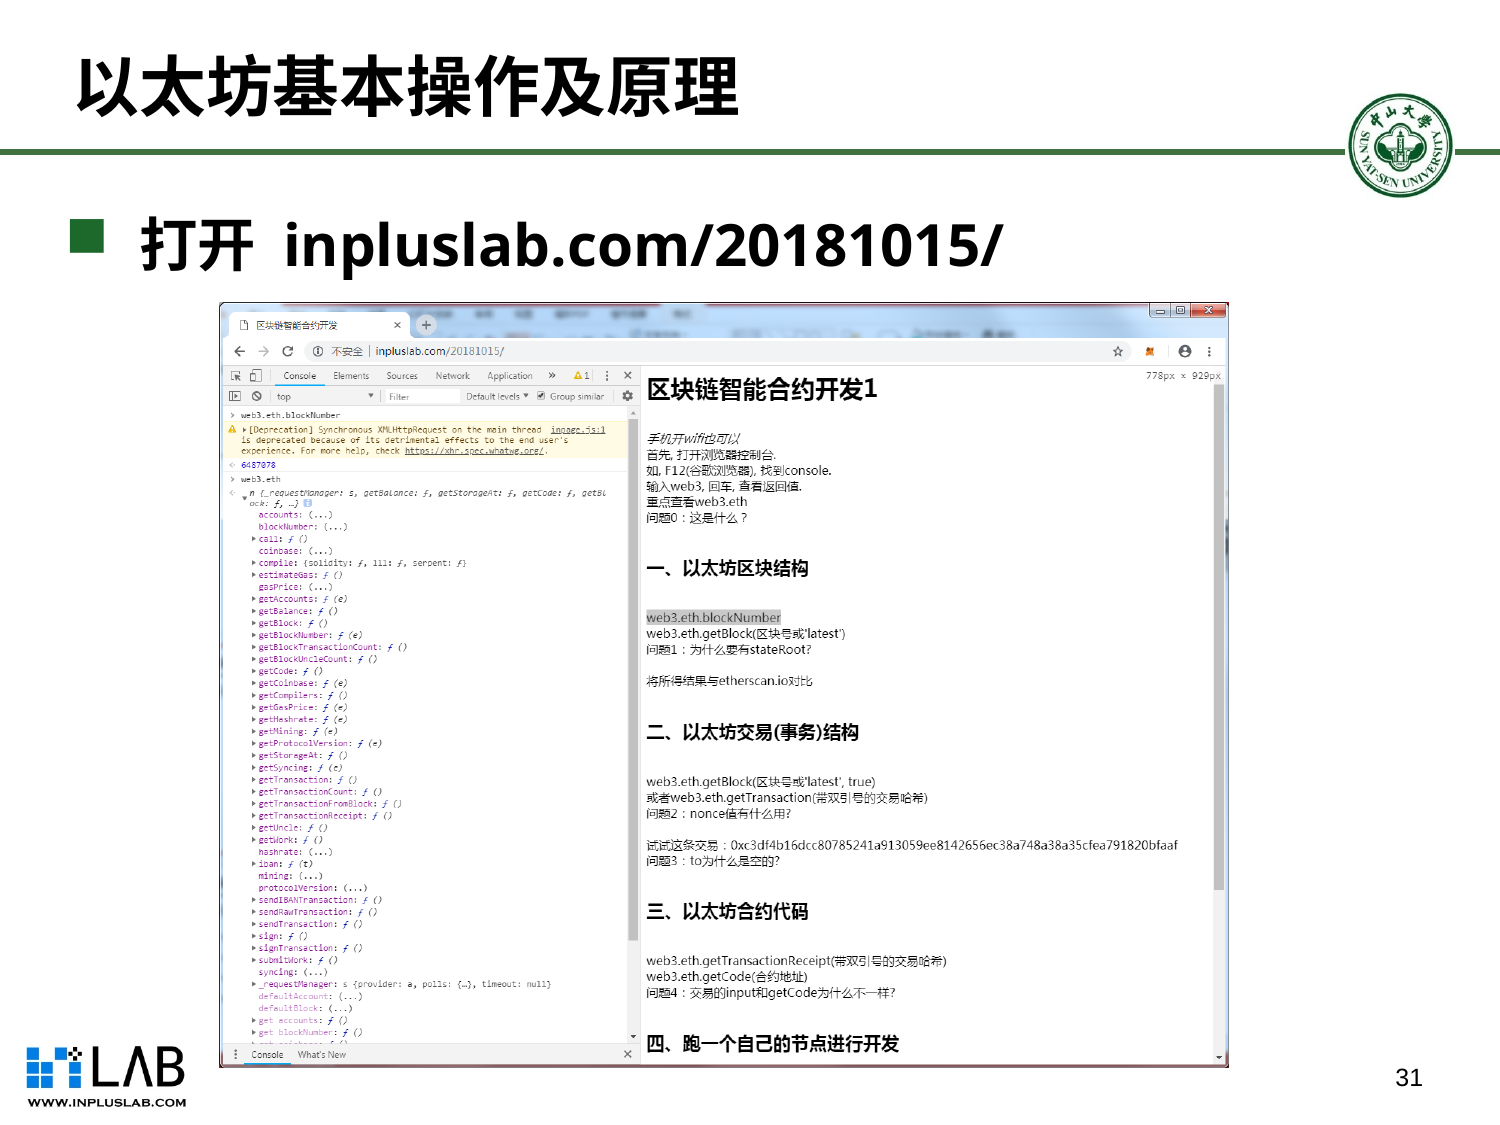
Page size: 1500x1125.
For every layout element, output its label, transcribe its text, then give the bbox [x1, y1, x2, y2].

text_box 打开 inpluslab.com/20181015/ [50, 165, 1399, 286]
picture [1345, 90, 1455, 200]
picture [14, 1036, 200, 1119]
picture [218, 301, 1229, 1068]
title 以太坊基本操作及原理 [57, 16, 1352, 157]
